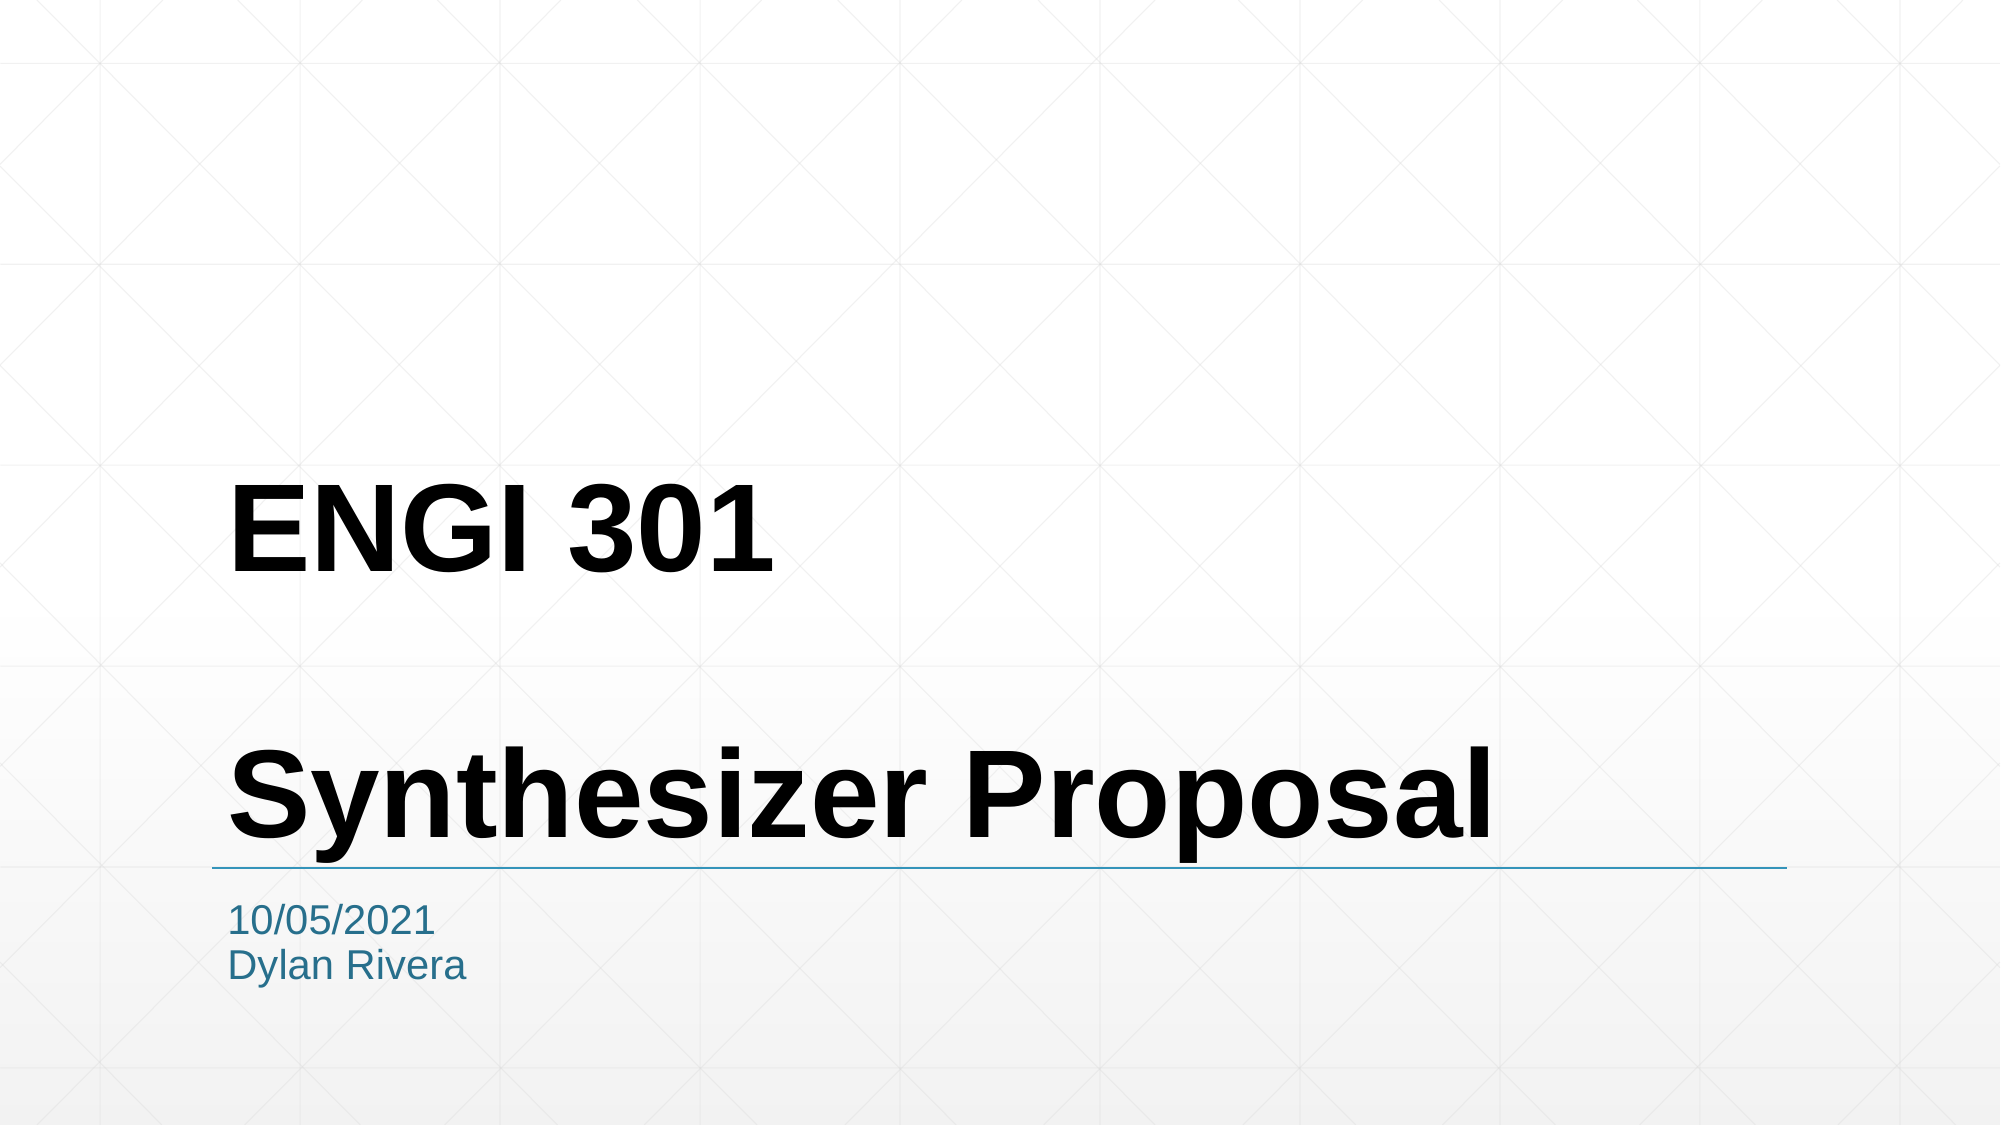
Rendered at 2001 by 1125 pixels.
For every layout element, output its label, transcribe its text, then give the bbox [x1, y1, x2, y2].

title ENGI 301 Synthesizer Proposal [212, 313, 1838, 869]
subtitle 10/05/2021 Dylan Rivera [212, 891, 1788, 1075]
